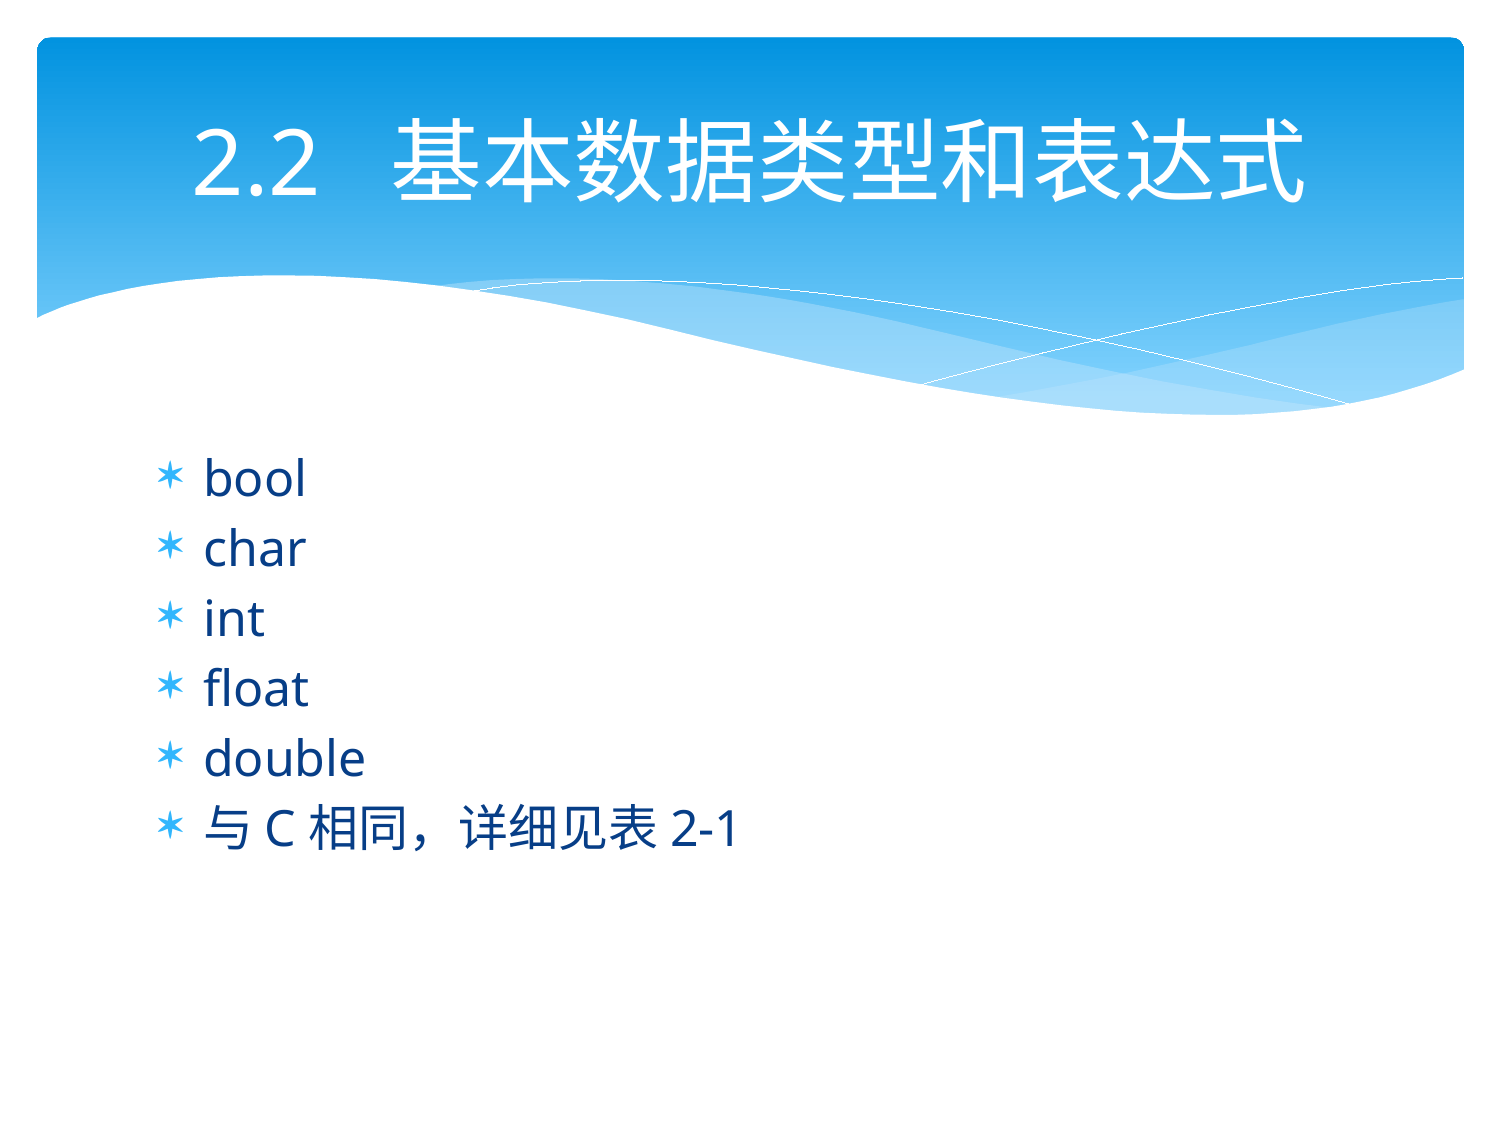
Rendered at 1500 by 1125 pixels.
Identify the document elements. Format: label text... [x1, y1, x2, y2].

list bool char int float double 与C相同，详细见表2-1 [143, 438, 1359, 1005]
title 2.2 基本数据类型和表达式 [75, 55, 1425, 261]
